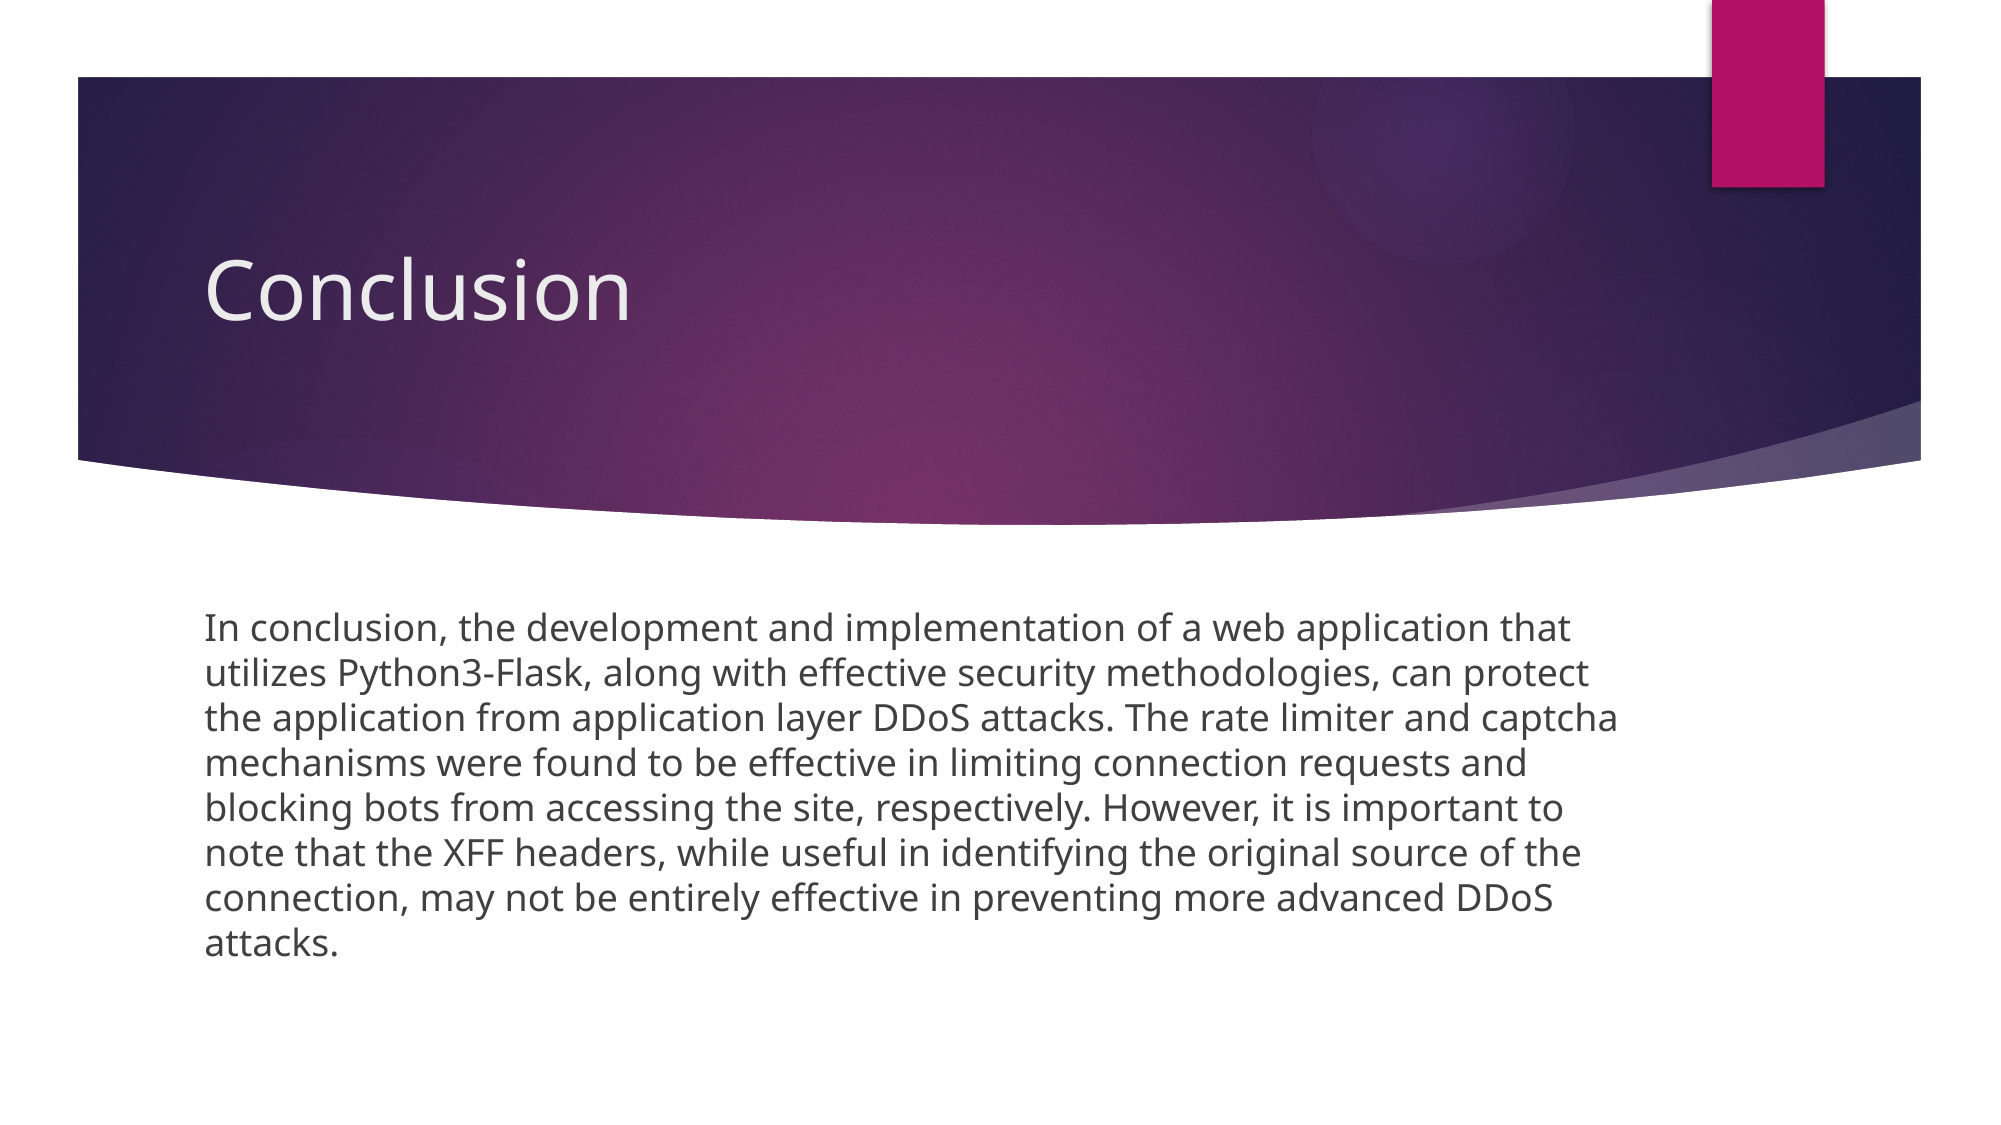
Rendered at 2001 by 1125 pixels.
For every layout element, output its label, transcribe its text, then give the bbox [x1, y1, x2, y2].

list In conclusion, the development and implementation of a web application that utilizes Python3-Flask, along with effective security methodologies, can protect the application from application layer DDoS attacks. The rate limiter and captcha mechanisms were found to be effective in limiting connection requests and blocking bots from accessing the site, respectively. However, it is important to note that the XFF headers, while useful in identifying the original source of the connection, may not be entirely effective in preventing more advanced DDoS attacks. [189, 581, 1638, 988]
title Conclusion [188, 174, 1638, 400]
